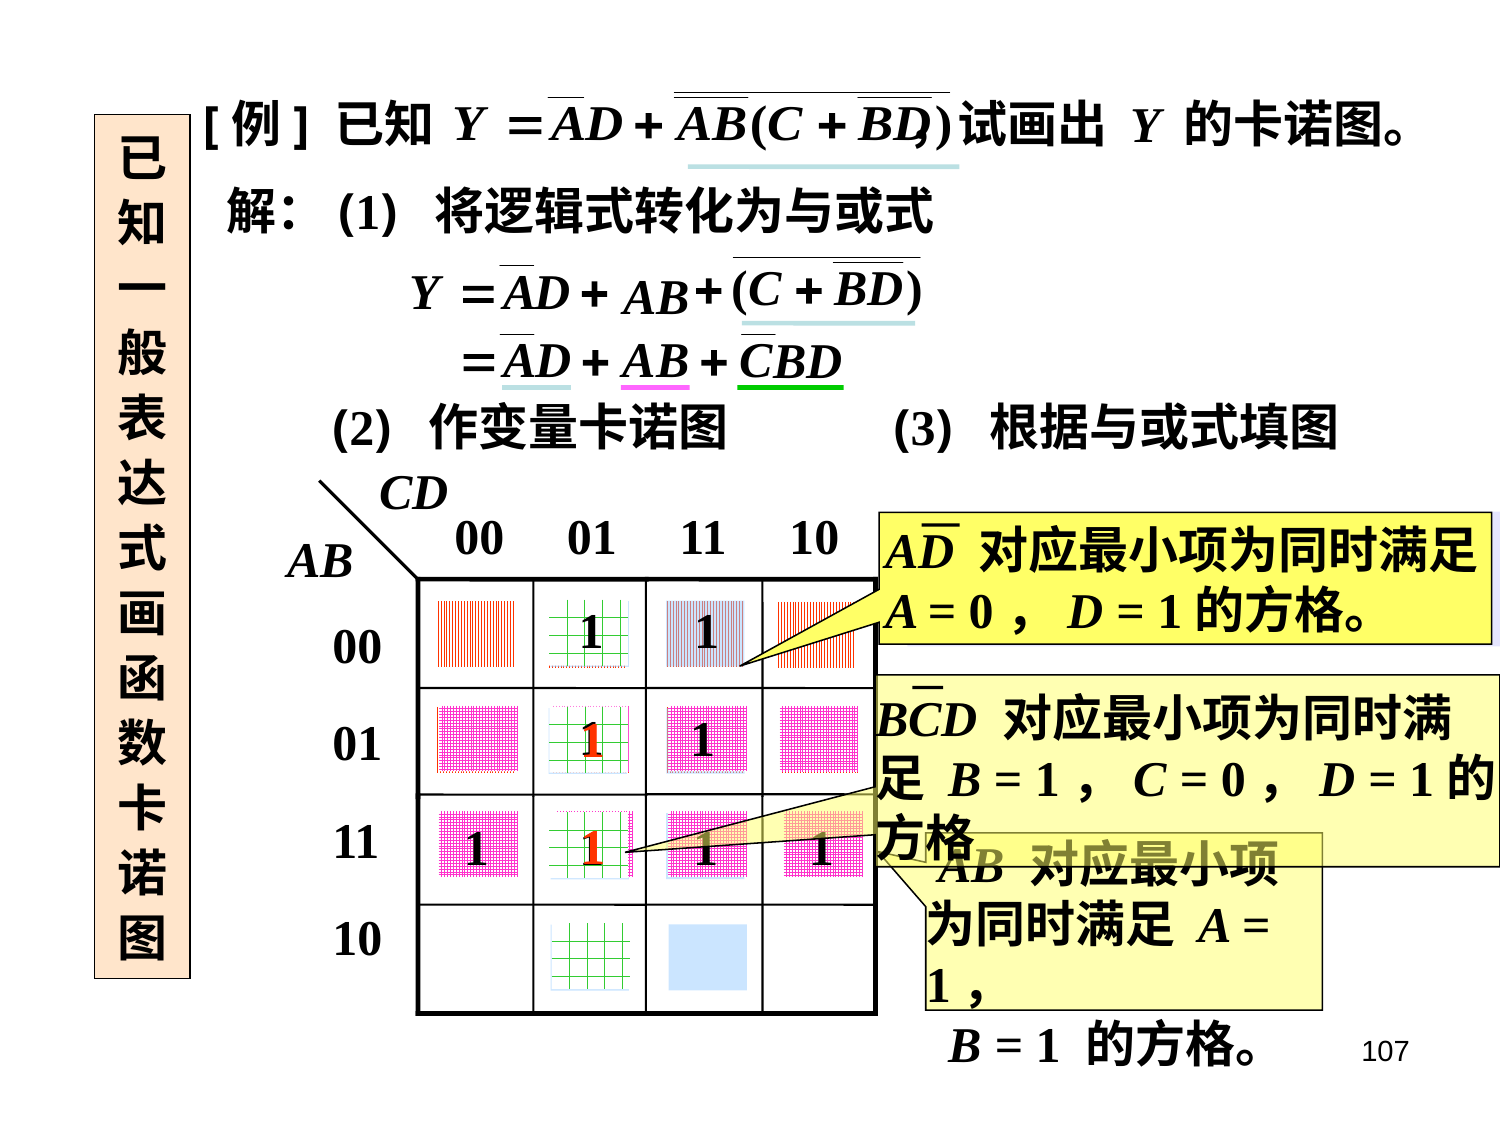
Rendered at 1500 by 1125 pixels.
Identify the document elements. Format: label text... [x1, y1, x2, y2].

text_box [554, 707, 634, 881]
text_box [272, 451, 880, 1014]
text_box AB [623, 264, 686, 325]
table_cell [885, 832, 1323, 865]
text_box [768, 339, 848, 384]
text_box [874, 674, 1500, 809]
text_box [751, 601, 859, 704]
text_box (2) 作变量卡诺图 [317, 387, 770, 450]
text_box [409, 258, 609, 319]
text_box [553, 598, 748, 772]
text_box (3) 根据与或式填图 [878, 388, 1371, 463]
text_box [438, 705, 543, 878]
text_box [635, 891, 748, 991]
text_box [690, 251, 927, 323]
text_box 解：(1) 将逻辑式转化为与或式 [211, 172, 969, 248]
text_box 找出各与项所对应的最小项方格填 1，其余不填。 [1493, 511, 1500, 647]
table_cell 1 [748, 677, 880, 987]
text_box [548, 891, 631, 990]
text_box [174, 84, 1500, 161]
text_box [639, 705, 863, 813]
slide_number 107 [1074, 1024, 1426, 1103]
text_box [434, 601, 544, 709]
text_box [878, 512, 1492, 646]
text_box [737, 329, 782, 385]
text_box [450, 815, 550, 882]
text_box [638, 815, 875, 882]
text_box 已 知 一 般 表 达 式 画 函 数 卡 诺 图 [94, 114, 190, 979]
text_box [455, 329, 733, 382]
text_box AB 对应最小项为同时满足 A = 1， B = 1 的方格。 [892, 868, 1323, 1011]
